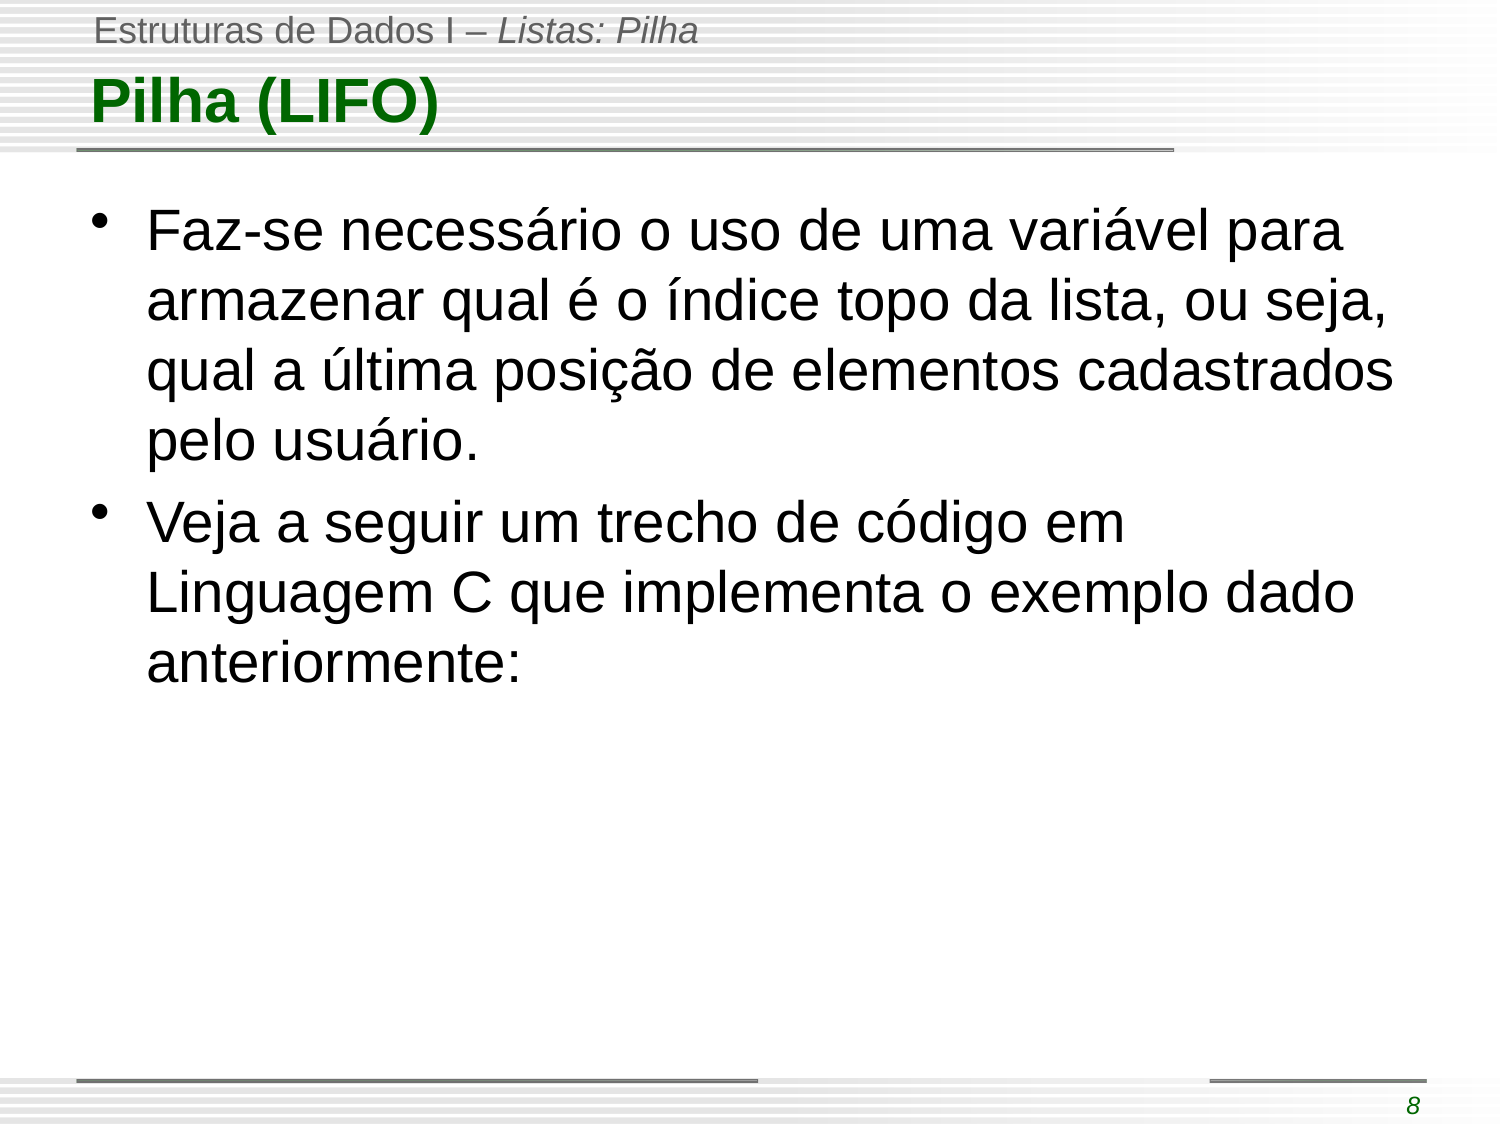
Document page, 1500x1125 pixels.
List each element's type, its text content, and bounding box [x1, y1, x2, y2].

list Faz-se necessário o uso de uma variável para armazenar qual é o índice topo da lista, ou seja, qual a última posição de elementos cadastrados pelo usuário. Veja a seguir um trecho de código em Linguagem C que implementa o exemplo dado anteriormente: [75, 184, 1425, 1071]
title Pilha (LIFO) [75, 45, 1425, 149]
